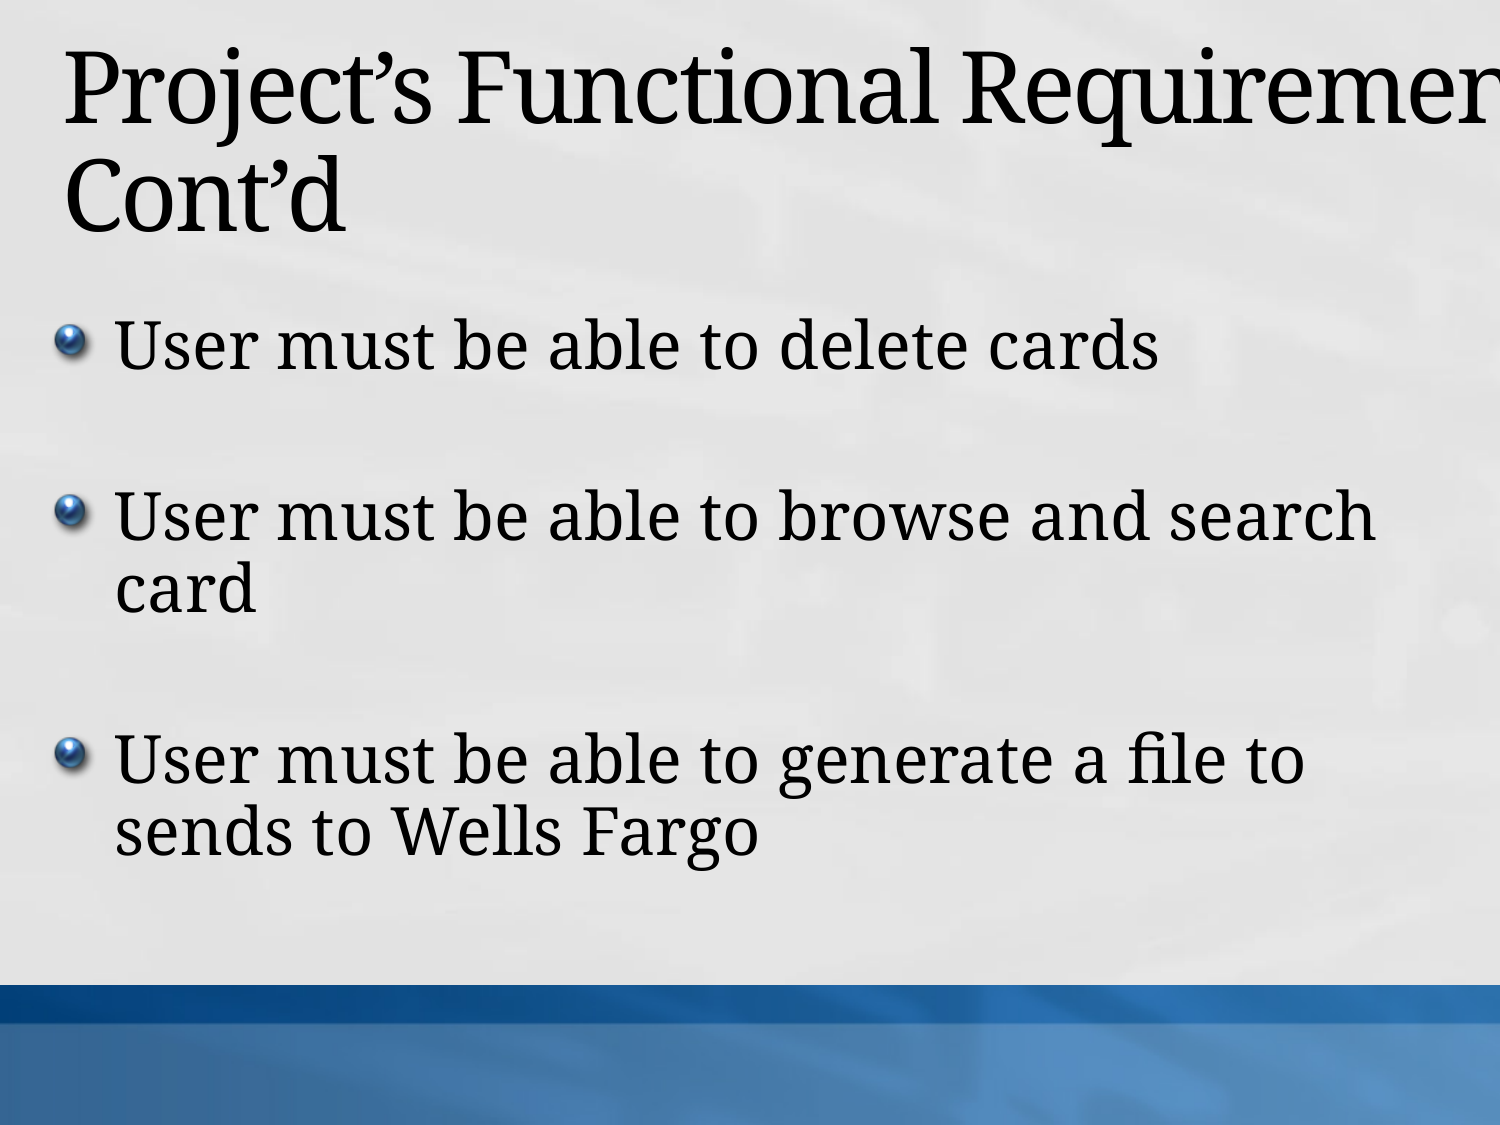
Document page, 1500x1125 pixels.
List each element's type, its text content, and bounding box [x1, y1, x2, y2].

picture [0, 0, 1500, 1125]
title Project’s Functional Requirements Cont’d [62, 37, 1500, 256]
list User must be able to delete cards User must be able to browse and search card User must be able to generate a file to sends to Wells Fargo [50, 312, 1425, 887]
